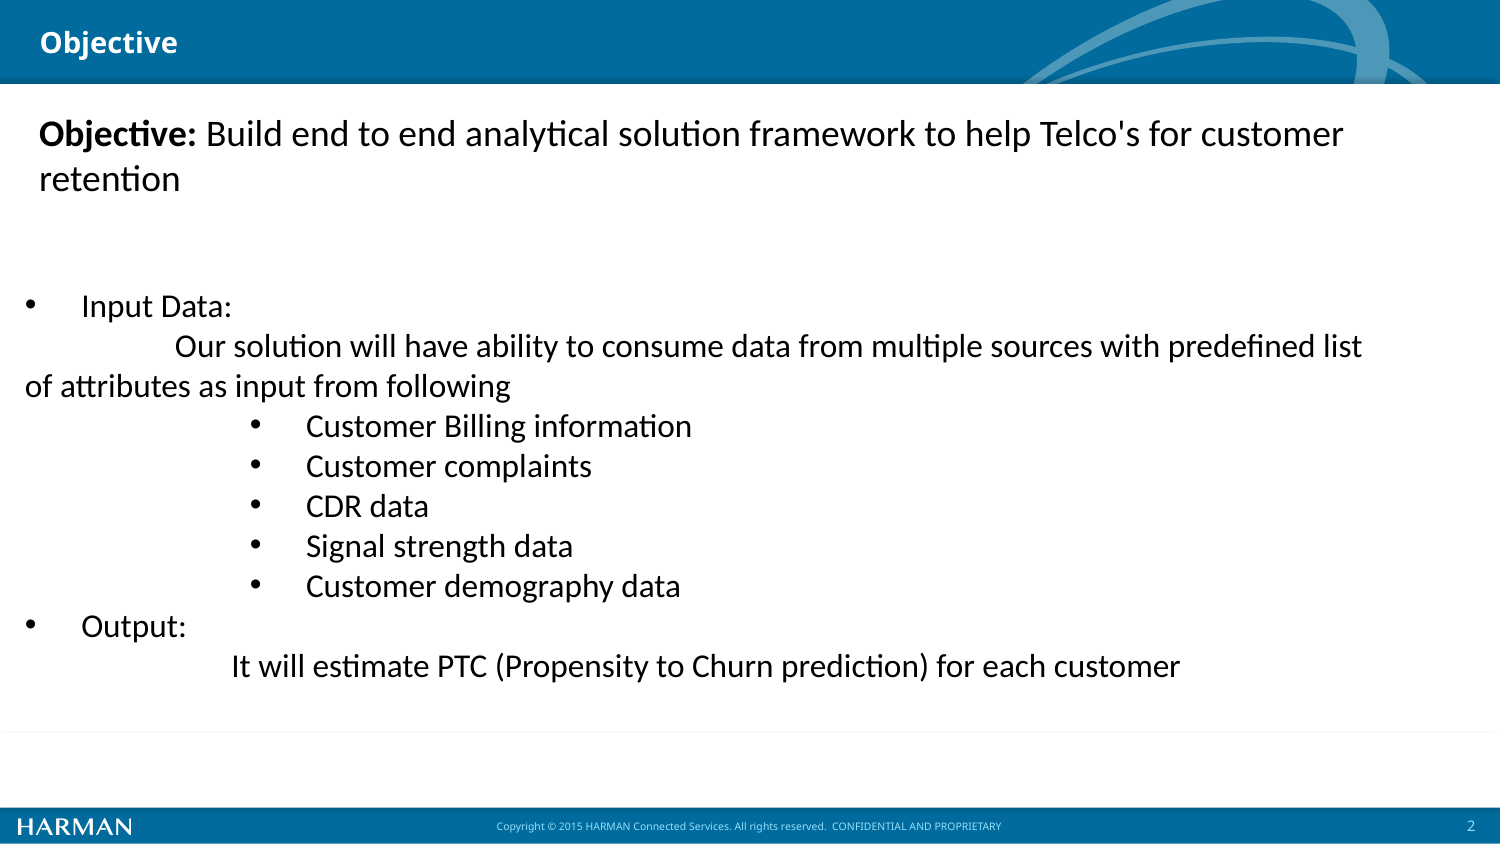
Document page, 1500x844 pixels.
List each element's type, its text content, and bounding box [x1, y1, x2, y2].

title Objective [24, 24, 1449, 60]
text_box Objective: Build end to end analytical solution framework to help Telco's for customer retention [24, 101, 1430, 207]
slide_number 2 [1402, 815, 1490, 839]
text_box Input Data: Our solution will have ability to consume data from multiple sources with predefined list of attributes as input from following Customer Billing information Customer complaints CDR data Signal strength data Customer demography data Output: It will estimate PTC (Propensity to Churn prediction) for each customer [10, 277, 1403, 692]
